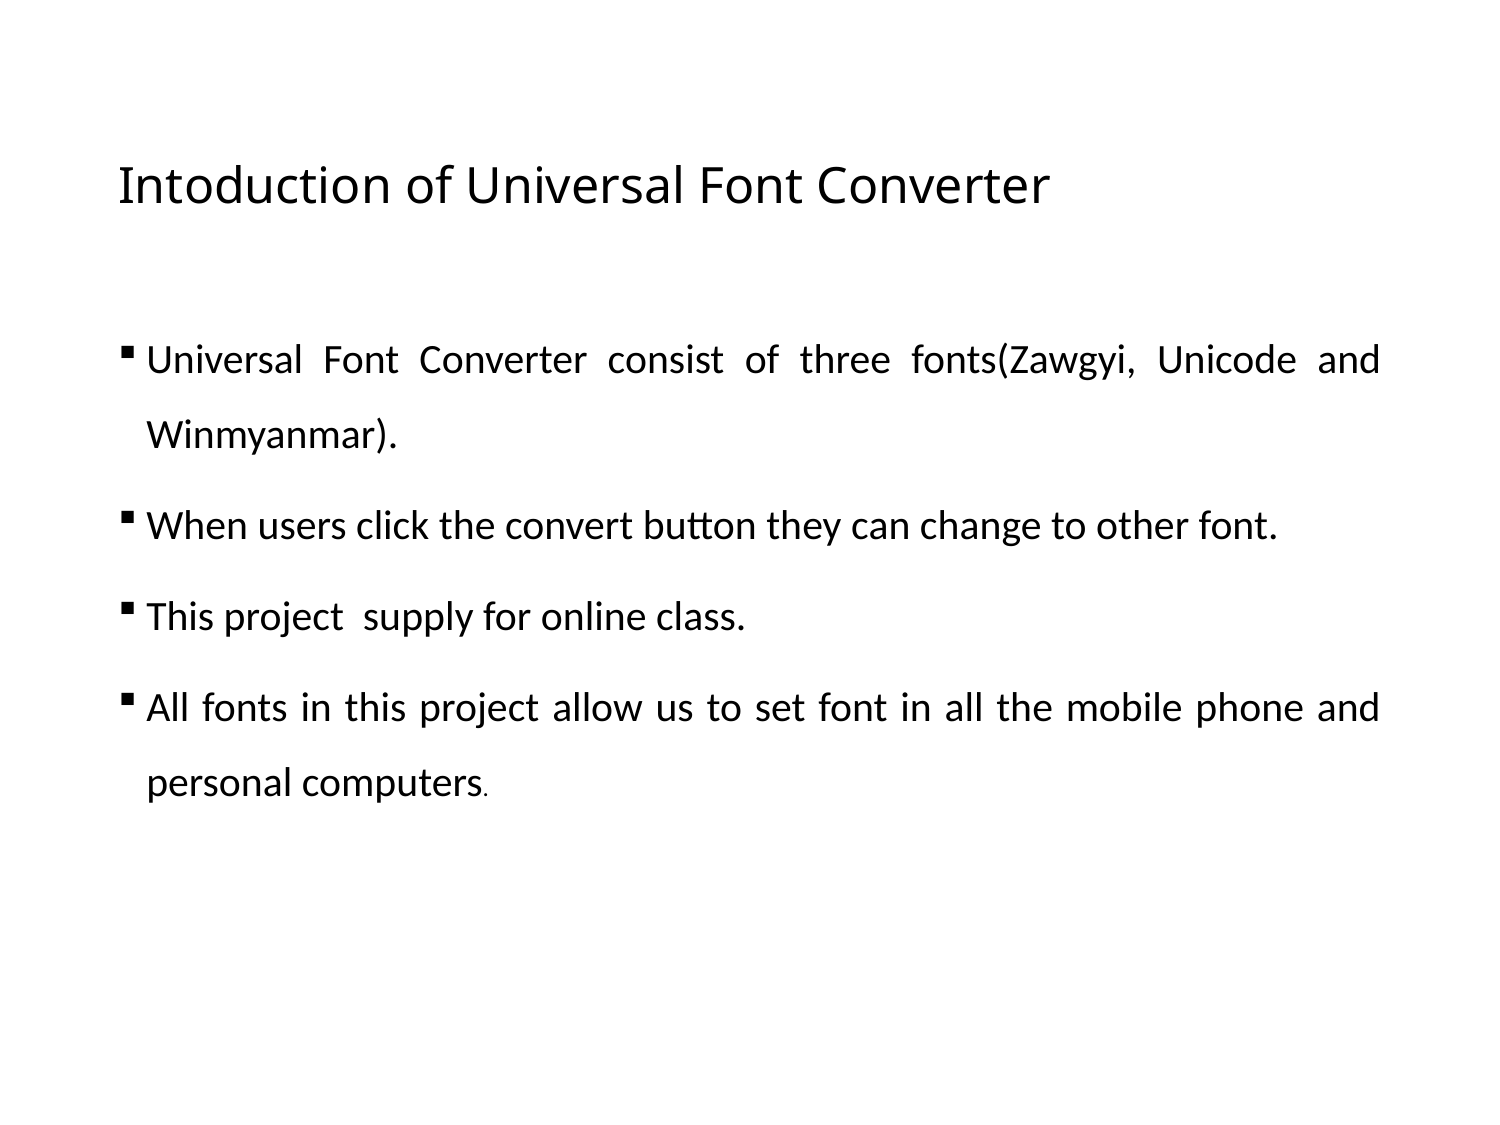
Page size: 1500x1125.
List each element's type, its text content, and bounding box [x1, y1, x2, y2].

list Universal Font Converter consist of three fonts(Zawgyi, Unicode and Winmyanmar). When users click the convert button they can change to other font. This project supply for online class. All fonts in this project allow us to set font in all the mobile phone and personal computers. [103, 299, 1397, 1014]
title Intoduction of Universal Font Converter [103, 59, 1397, 278]
